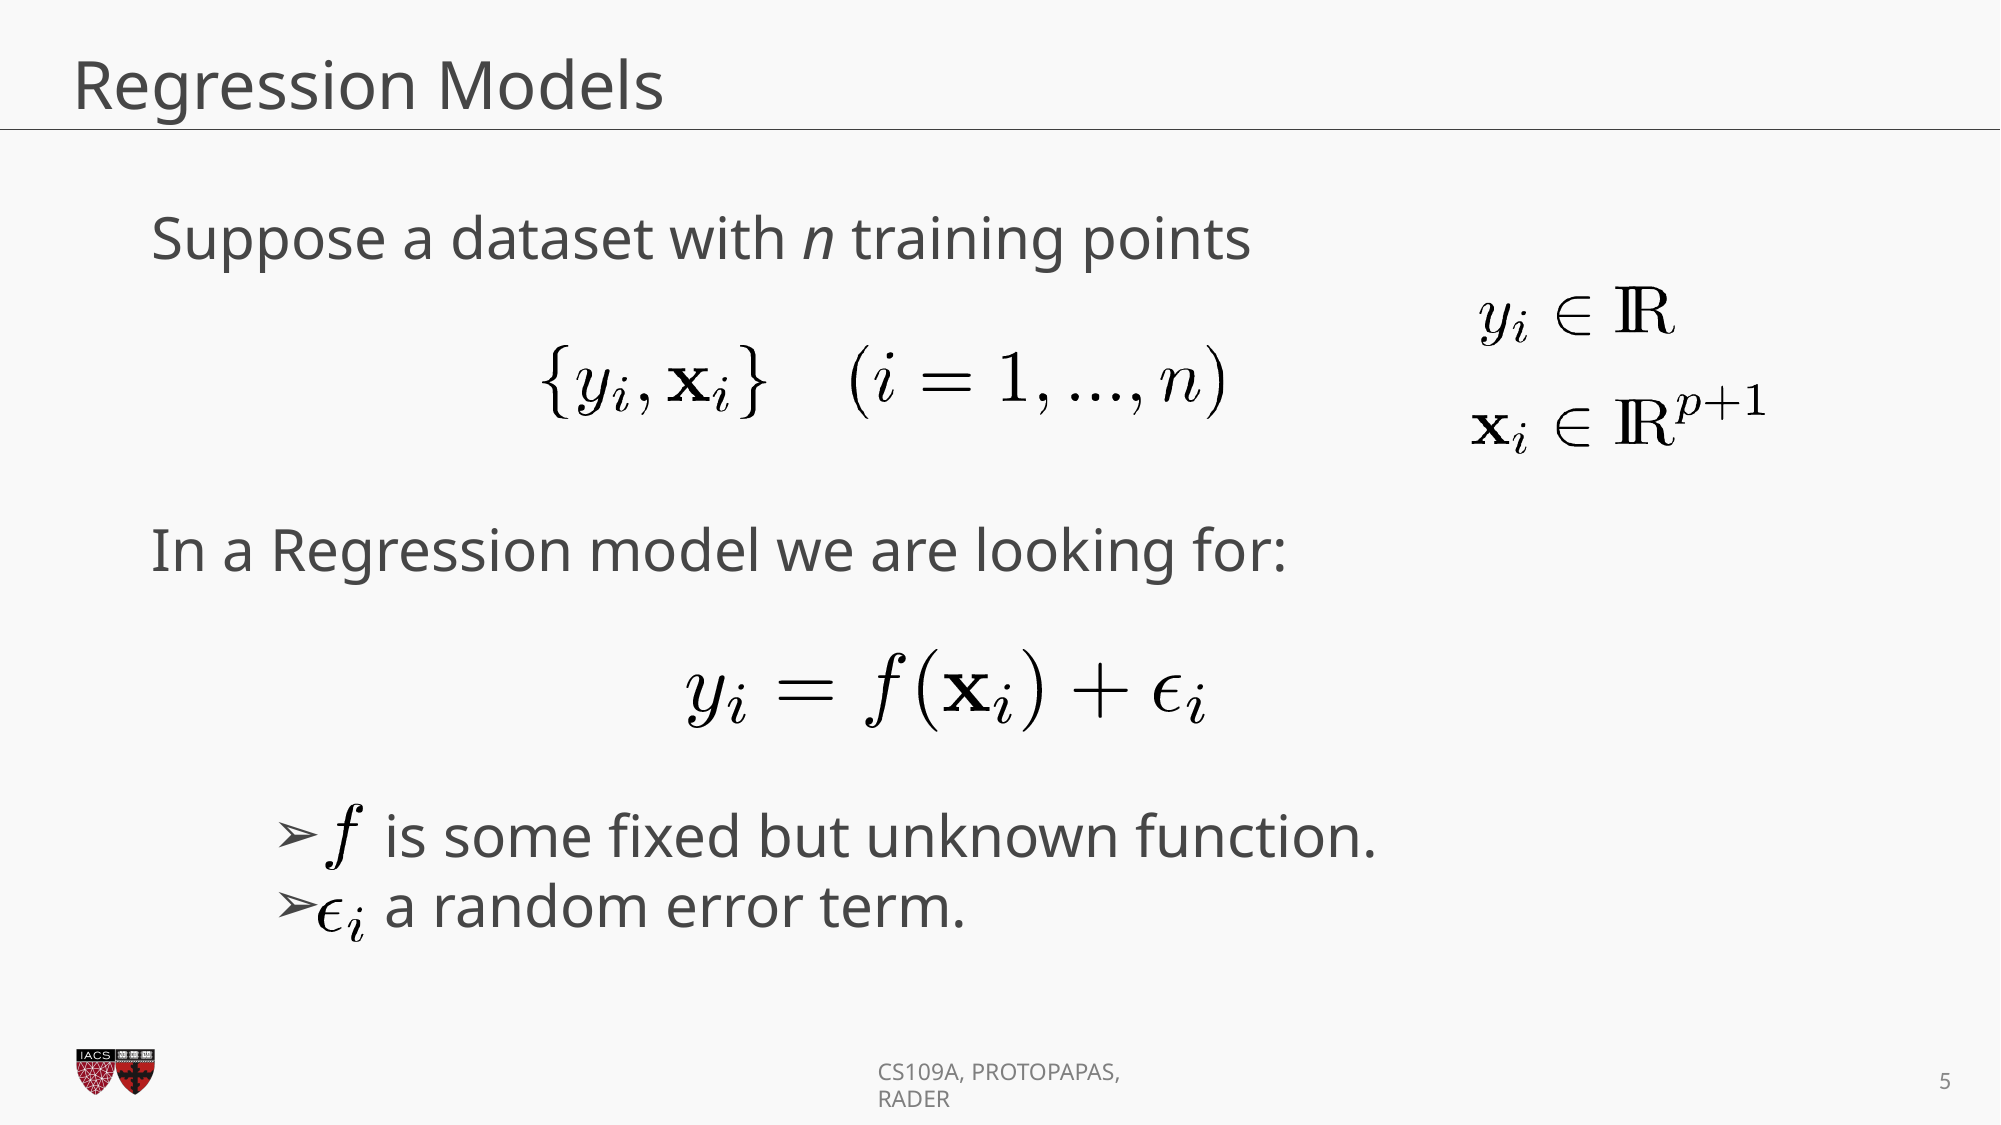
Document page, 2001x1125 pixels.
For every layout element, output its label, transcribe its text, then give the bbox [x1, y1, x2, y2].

list Suppose a dataset with n training points [136, 193, 1831, 327]
picture [317, 898, 369, 943]
list is some fixed but unknown function. a random error term. [249, 780, 1944, 914]
slide_number 5 [1500, 1050, 1967, 1110]
picture [325, 796, 363, 870]
title Regression Models [57, 35, 1943, 162]
picture [542, 345, 1224, 419]
picture [686, 649, 1211, 732]
picture [1471, 380, 1770, 455]
picture [75, 1049, 155, 1095]
picture [1478, 285, 1679, 346]
list In a Regression model we are looking for: [136, 505, 1831, 639]
